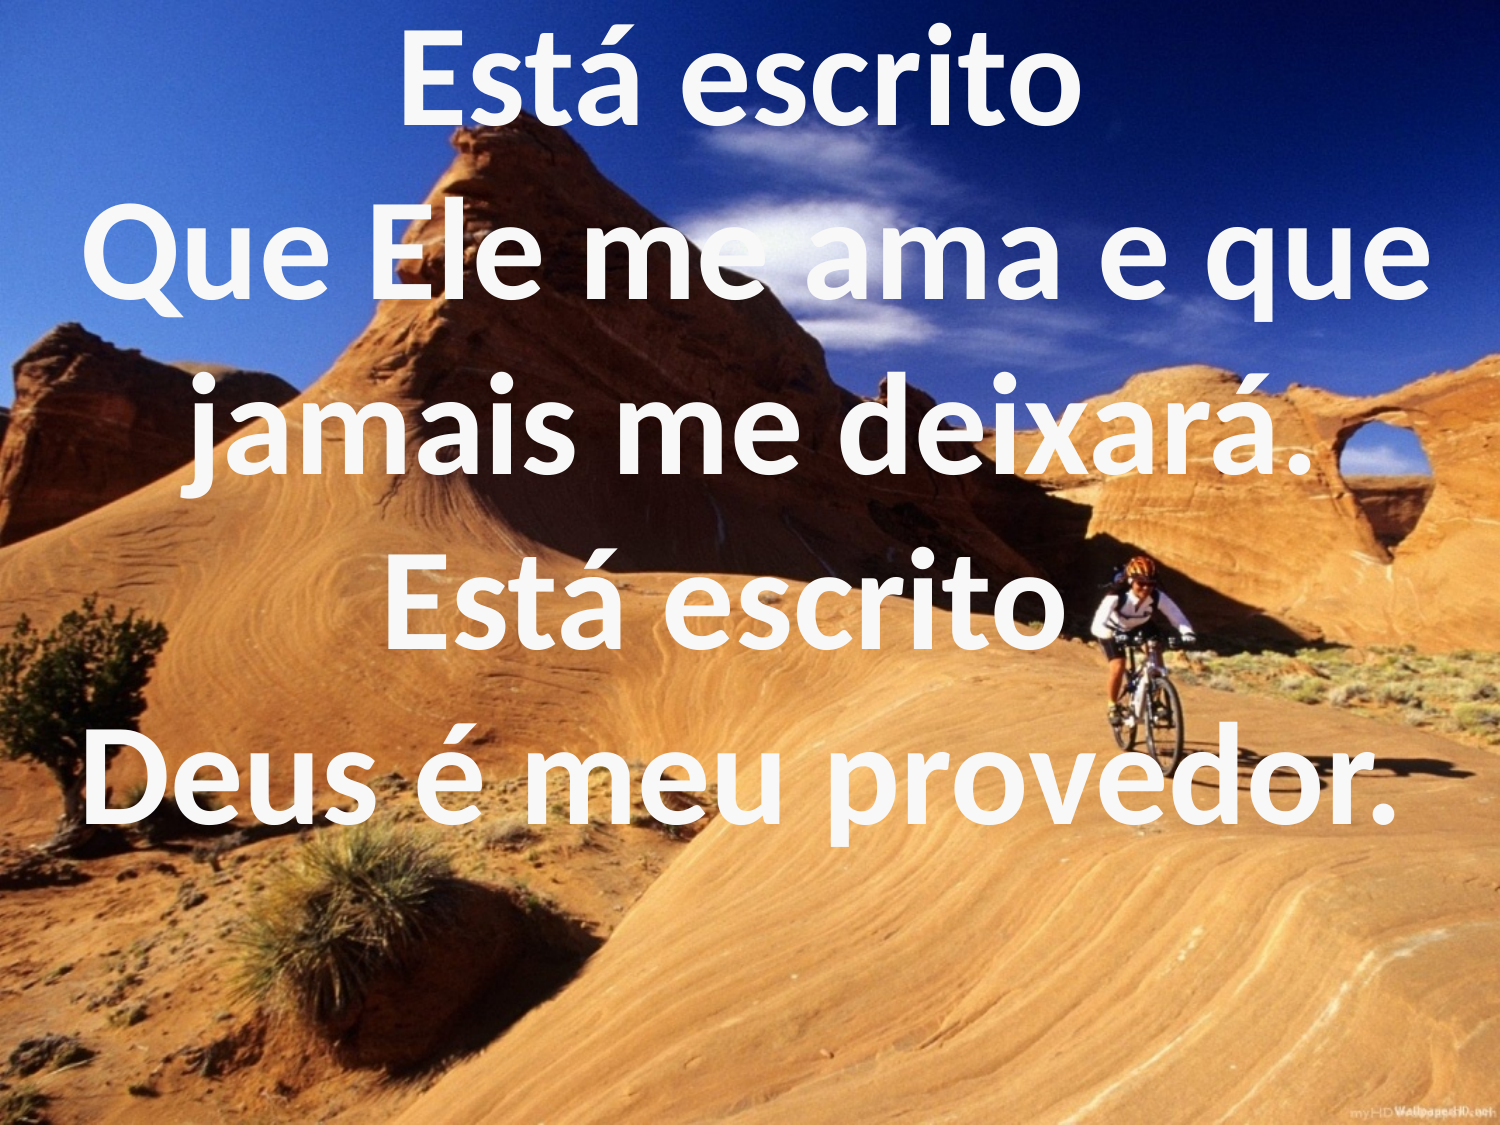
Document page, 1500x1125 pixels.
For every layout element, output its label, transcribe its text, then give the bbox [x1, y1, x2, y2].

picture [0, 0, 1500, 1125]
text_box Está escrito Que Ele me ama e que jamais me deixará. Está escrito Deus é meu provedor. [0, 0, 1495, 740]
